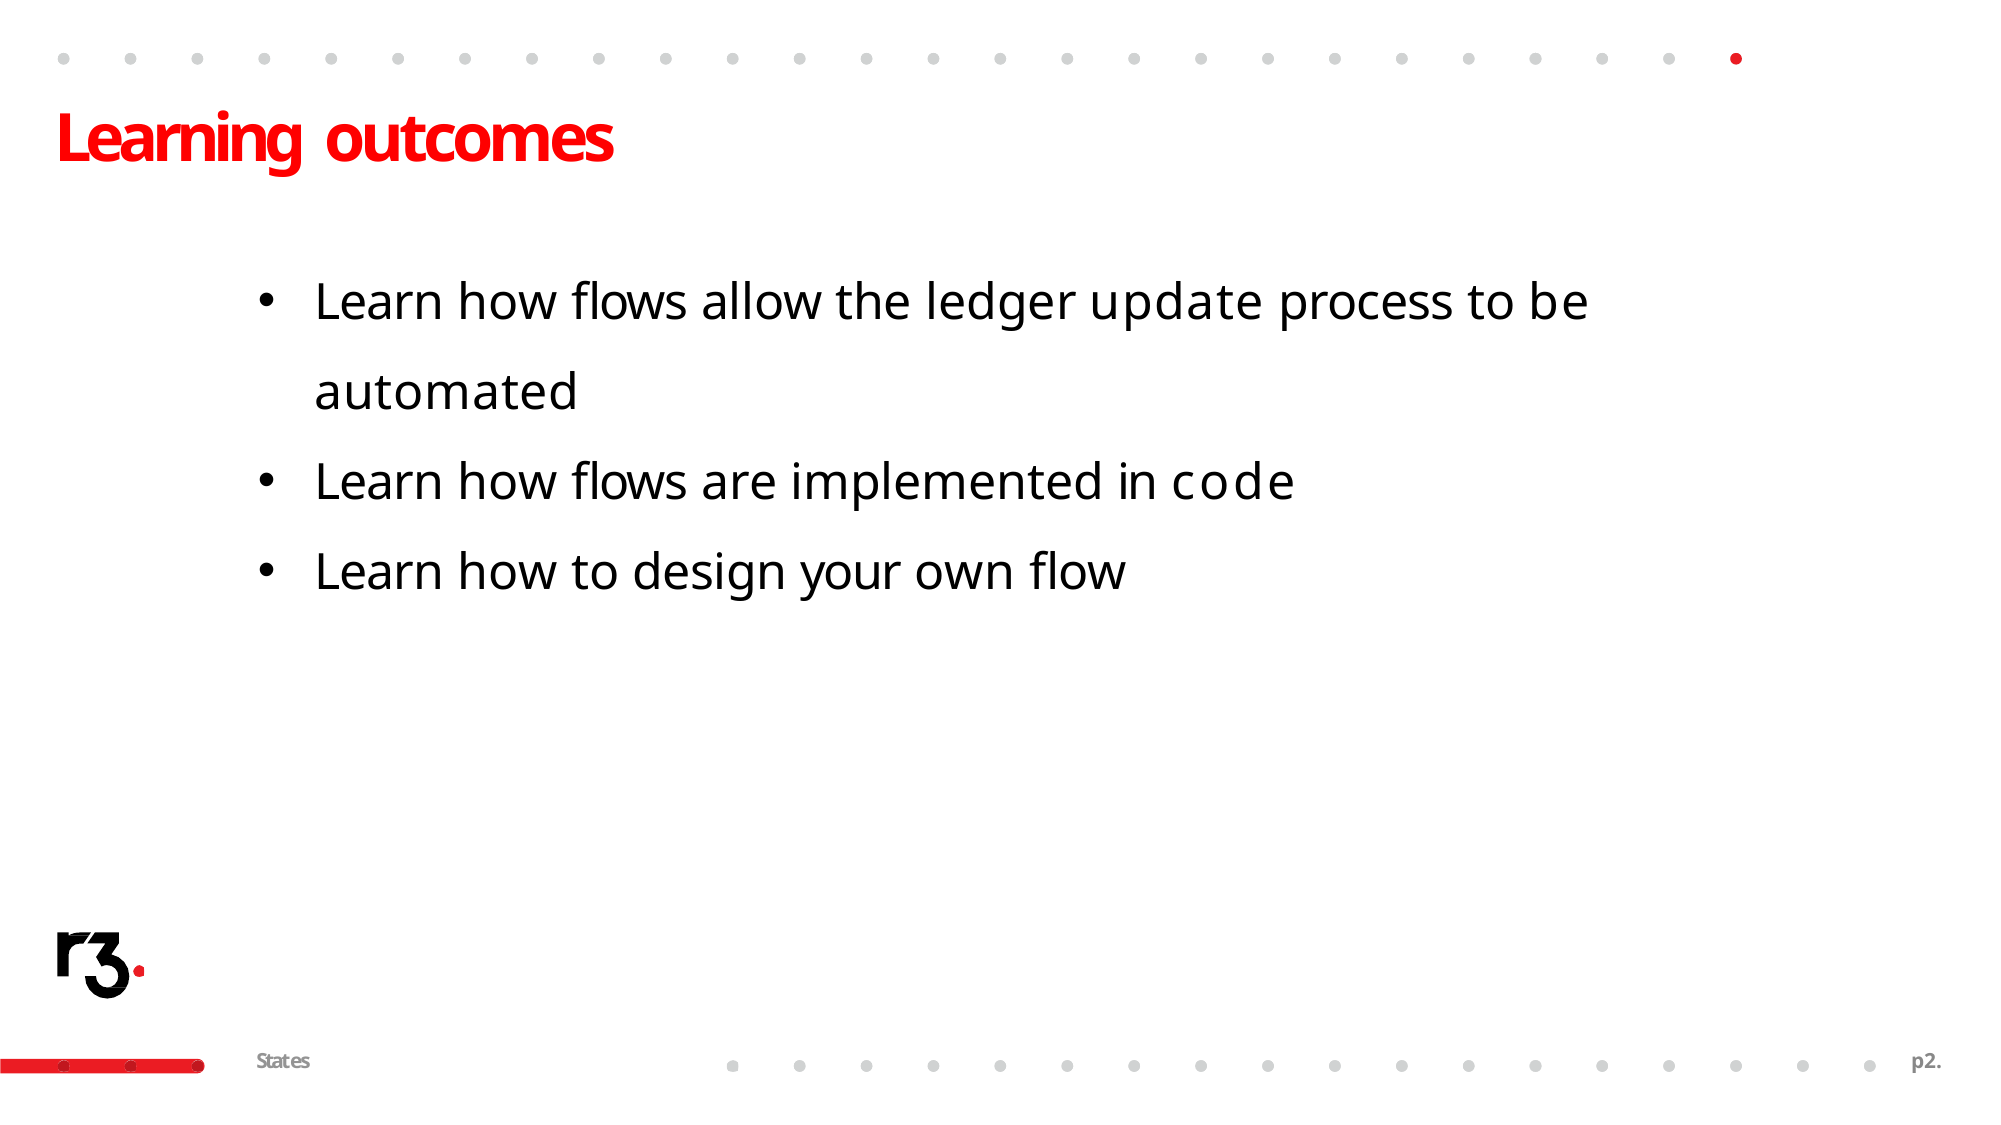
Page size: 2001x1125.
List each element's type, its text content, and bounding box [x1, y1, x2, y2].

text_box States [254, 1045, 318, 1073]
picture [133, 965, 145, 977]
picture [191, 1060, 204, 1072]
text_box Learn how flows allow the ledger update process to be automated Learn how flows are implemented in code Learn how to design your own flow [255, 237, 1652, 600]
picture [124, 1060, 137, 1072]
title Learning outcomes [52, 92, 677, 283]
picture [57, 1060, 70, 1072]
picture [726, 1060, 739, 1072]
text_box p2. [1908, 1045, 1945, 1073]
